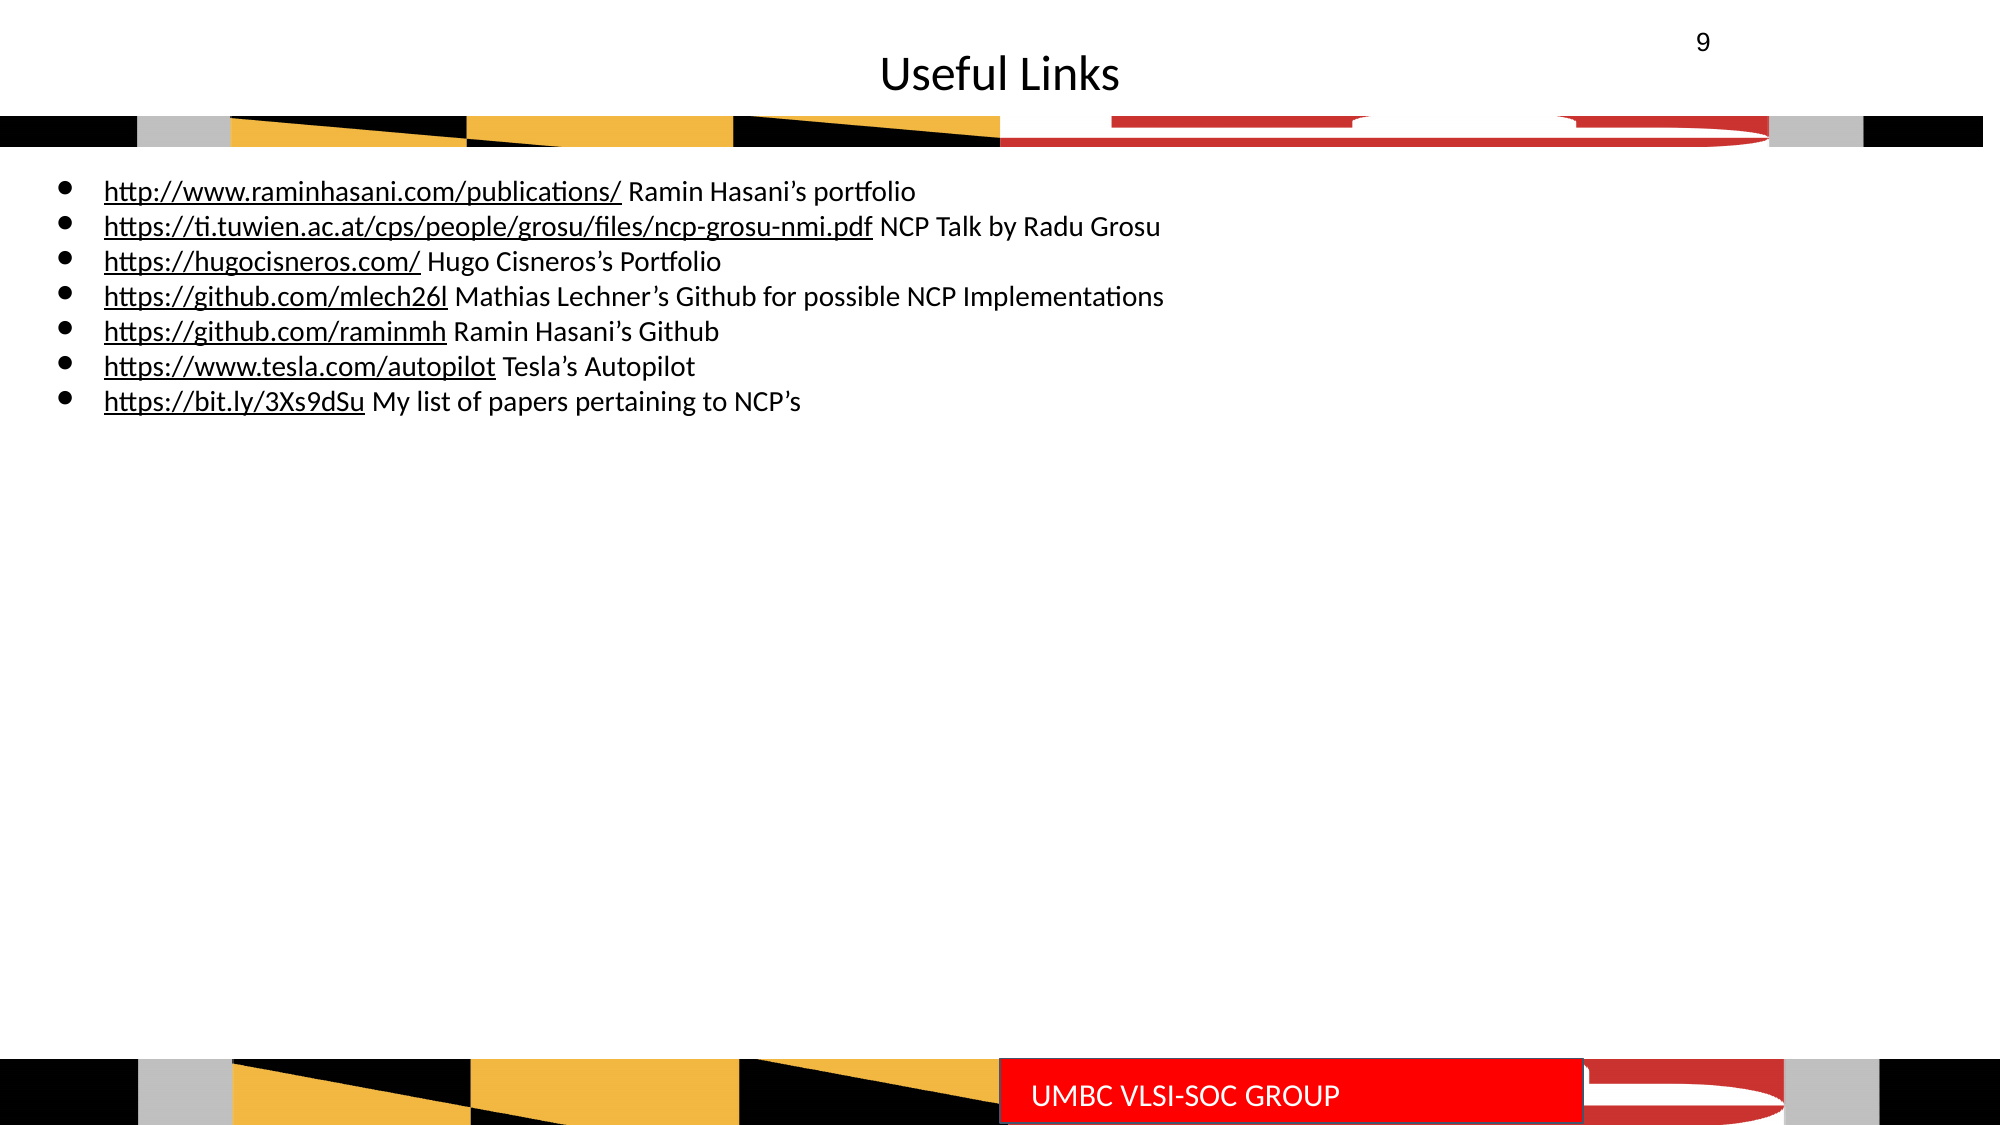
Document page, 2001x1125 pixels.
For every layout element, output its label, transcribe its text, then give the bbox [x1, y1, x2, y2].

text_box http://www.raminhasani.com/publications/ Ramin Hasani’s portfolio https://ti.tuwien.ac.at/cps/people/grosu/files/ncp-grosu-nmi.pdf NCP Talk by Radu Grosu https://hugocisneros.com/ Hugo Cisneros’s Portfolio https://github.com/mlech26l Mathias Lechner’s Github for possible NCP Implementations https://github.com/raminmh Ramin Hasani’s Github https://www.tesla.com/autopilot Tesla’s Autopilot https://bit.ly/3Xs9dSu My list of papers pertaining to NCP’s [15, 158, 1967, 1028]
subtitle Useful Links [17, 30, 1982, 115]
picture [0, 1059, 2000, 1125]
text_box ‹#› [1667, 16, 1725, 58]
picture [0, 116, 1983, 147]
